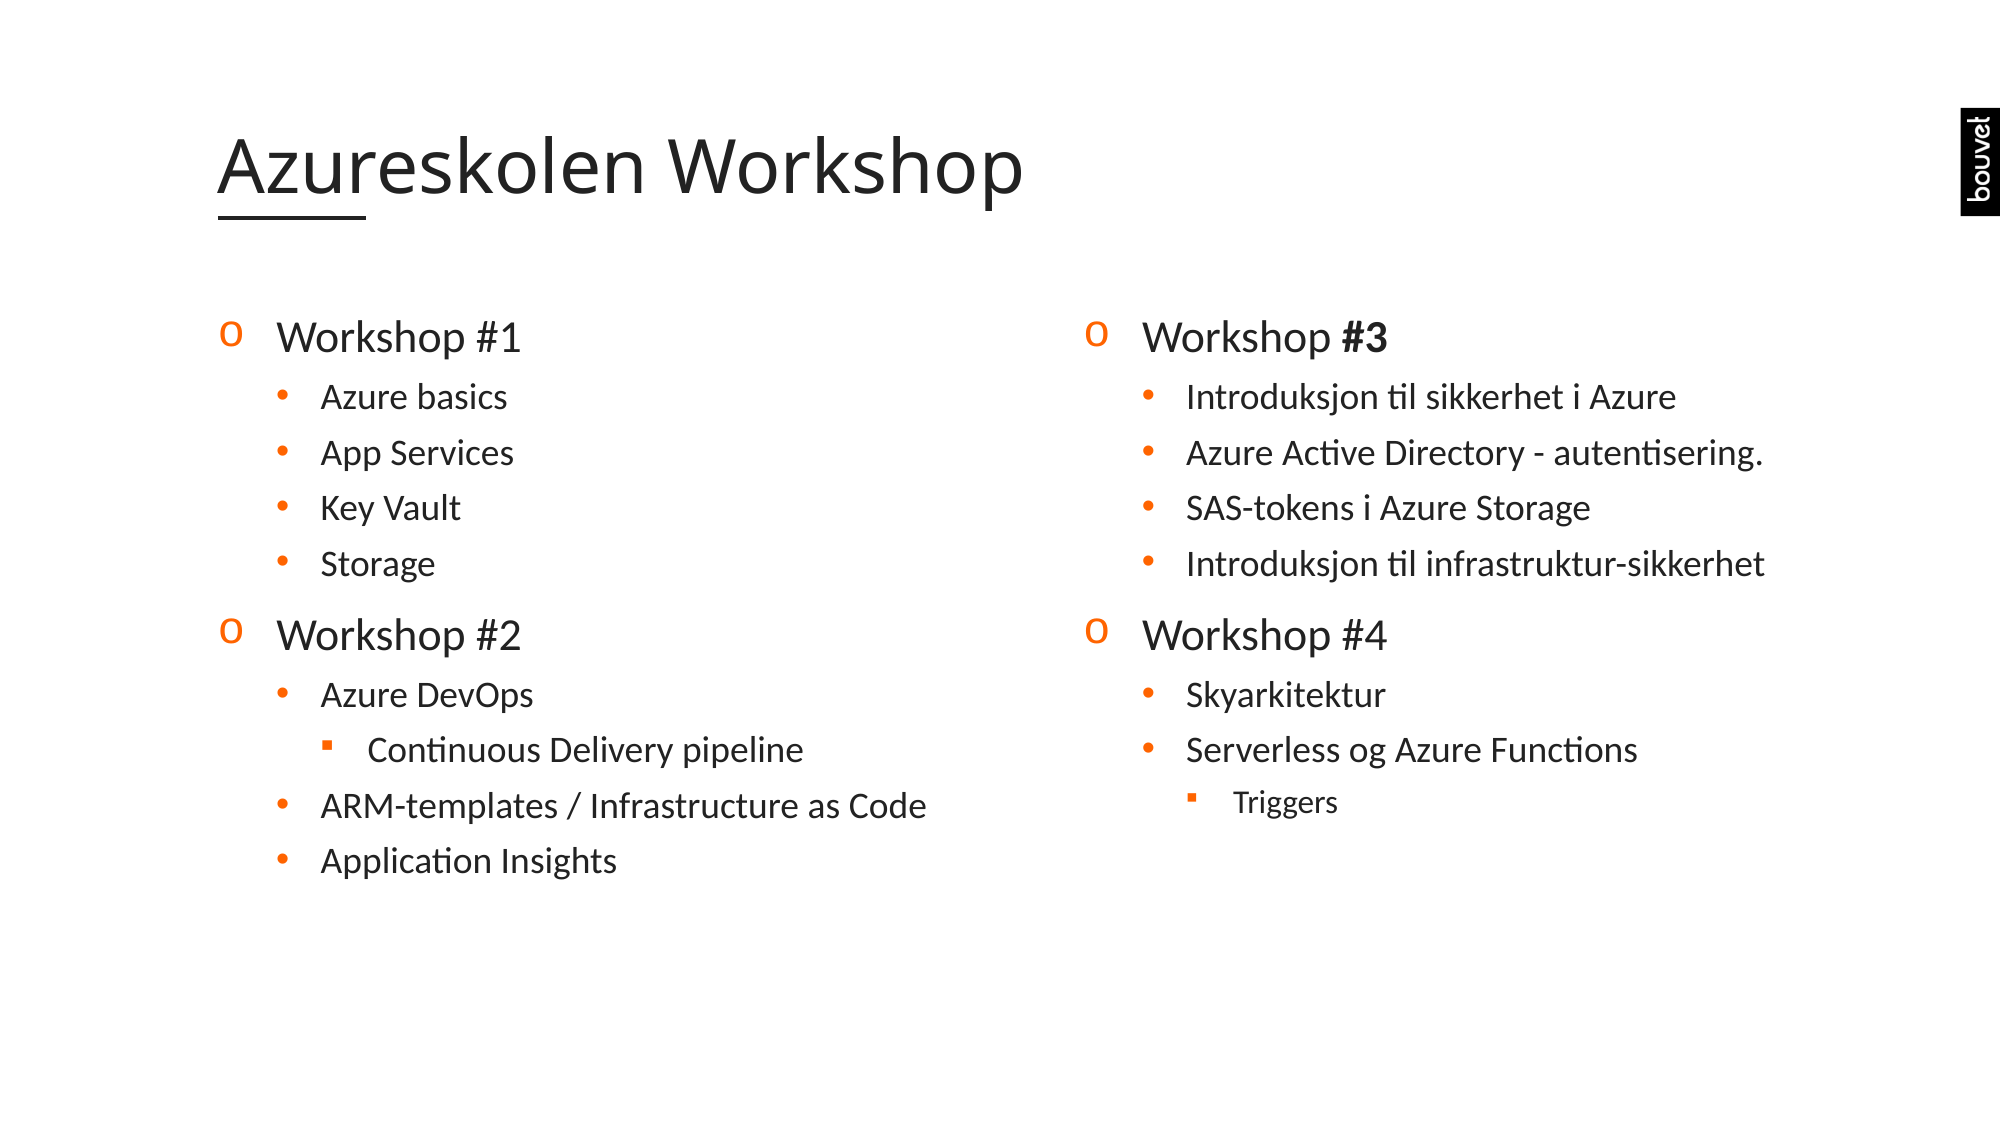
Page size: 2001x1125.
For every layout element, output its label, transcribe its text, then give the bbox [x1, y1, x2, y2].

title Azureskolen Workshop [202, 59, 1867, 218]
list Workshop #1 Azure basics App Services Key Vault Storage Workshop #2 Azure DevOps Continuous Delivery pipeline ARM-templates / Infrastructure as Code Application Insights [202, 299, 1000, 1014]
list Workshop #3 Introduksjon til sikkerhet i Azure Azure Active Directory - autentisering. SAS-tokens i Azure Storage Introduksjon til infrastruktur-sikkerhet Workshop #4 Skyarkitektur Serverless og Azure Functions Triggers [1068, 299, 1867, 1014]
